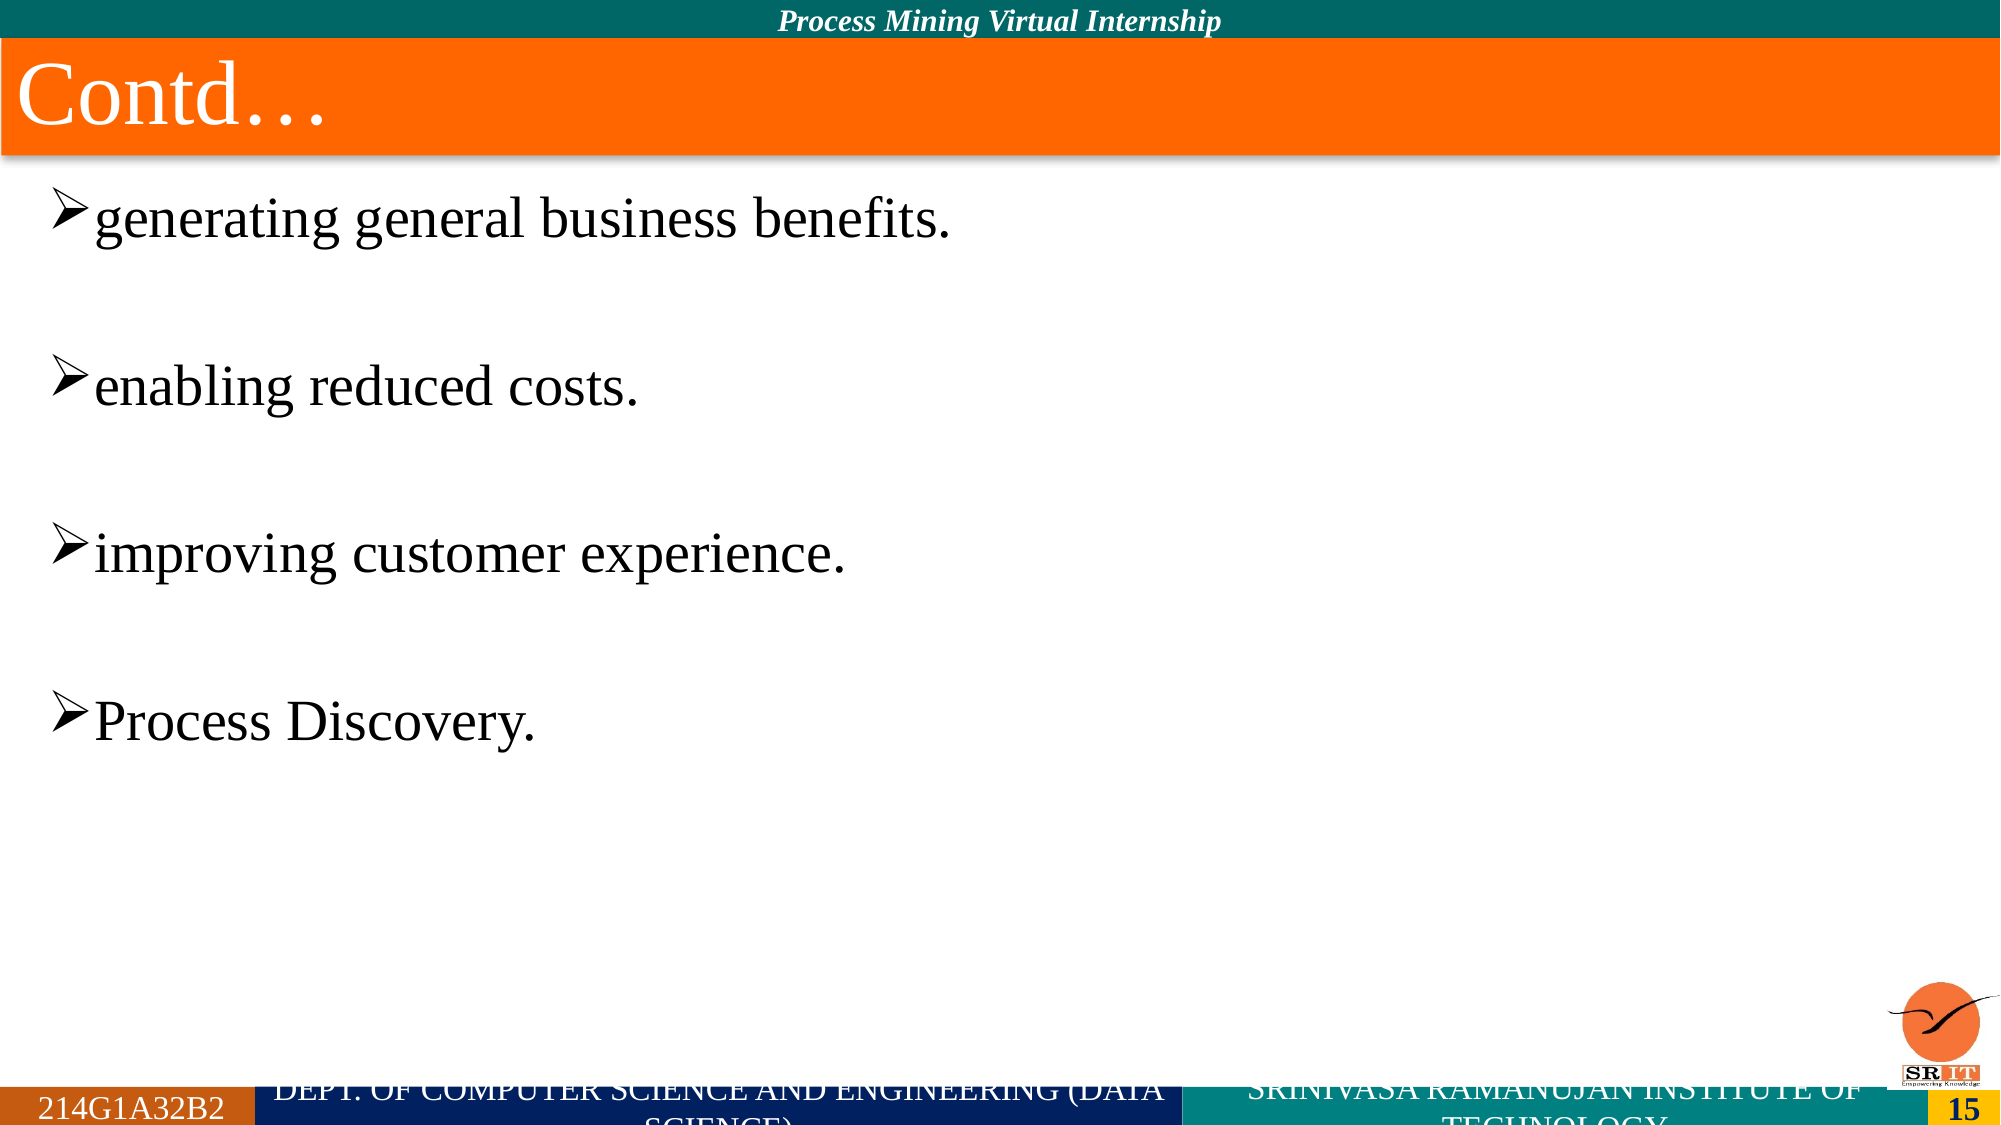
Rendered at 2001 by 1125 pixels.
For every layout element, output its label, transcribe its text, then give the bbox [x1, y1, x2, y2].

title Contd… [1, 38, 2000, 156]
list generating general business benefits. enabling reduced costs. improving customer experience. Process Discovery. [32, 179, 1965, 1065]
picture [1887, 977, 2000, 1090]
